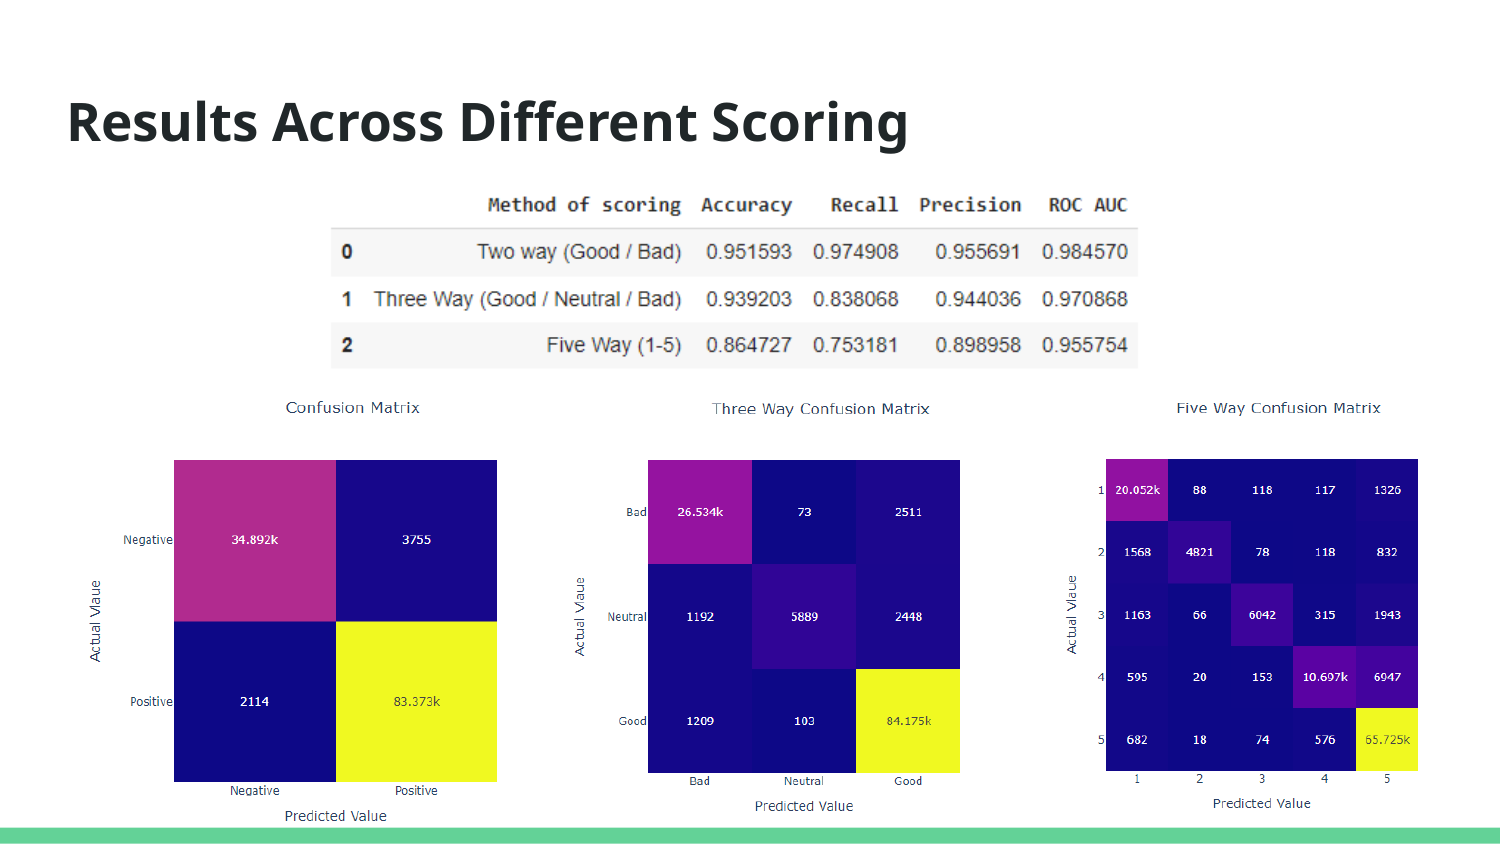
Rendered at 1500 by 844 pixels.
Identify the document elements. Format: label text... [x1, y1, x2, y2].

picture [570, 394, 978, 821]
title Results Across Different Scoring [51, 72, 1449, 167]
picture [1050, 394, 1424, 821]
picture [320, 185, 1147, 373]
picture [75, 390, 506, 825]
